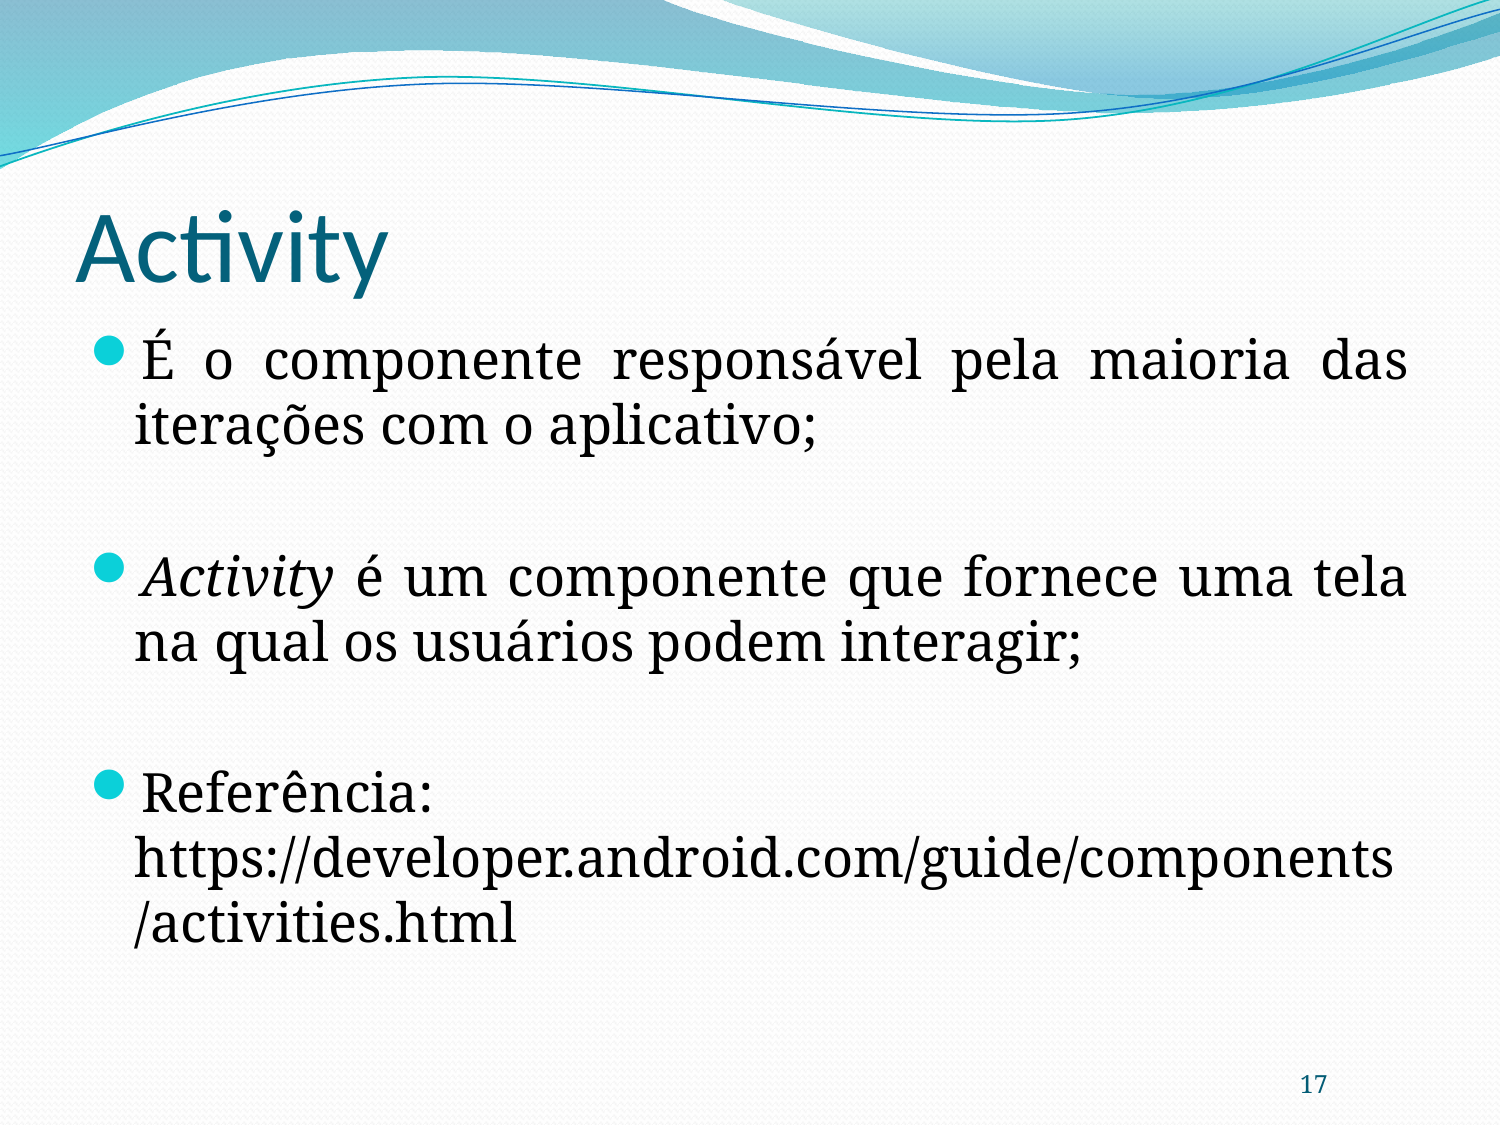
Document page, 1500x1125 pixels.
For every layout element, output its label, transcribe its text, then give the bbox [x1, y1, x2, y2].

list É o componente responsável pela maioria das iterações com o aplicativo; Activity é um componente que fornece uma tela na qual os usuários podem interagir; Referência: https://developer.android.com/guide/components/activities.html [75, 317, 1425, 1038]
slide_number 17 [1299, 1042, 1425, 1103]
title Activity [75, 115, 1425, 303]
